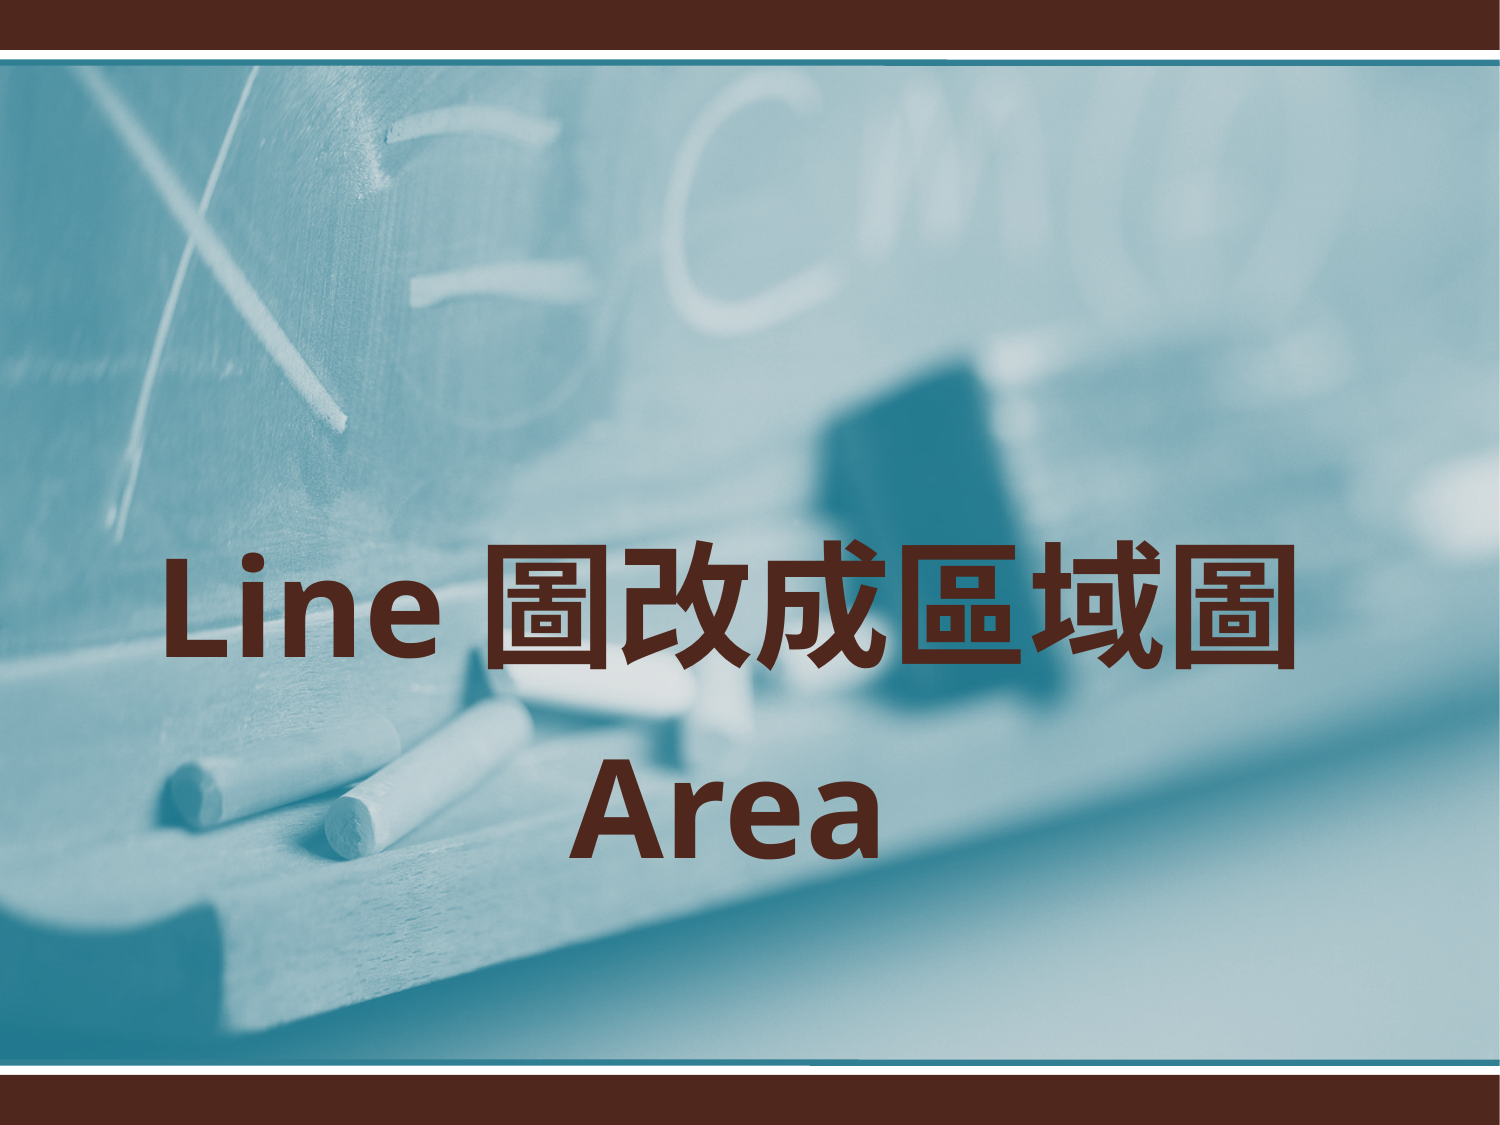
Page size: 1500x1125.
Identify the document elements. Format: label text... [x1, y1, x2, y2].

subtitle Line圖改成區域圖 Area [53, 178, 1406, 894]
